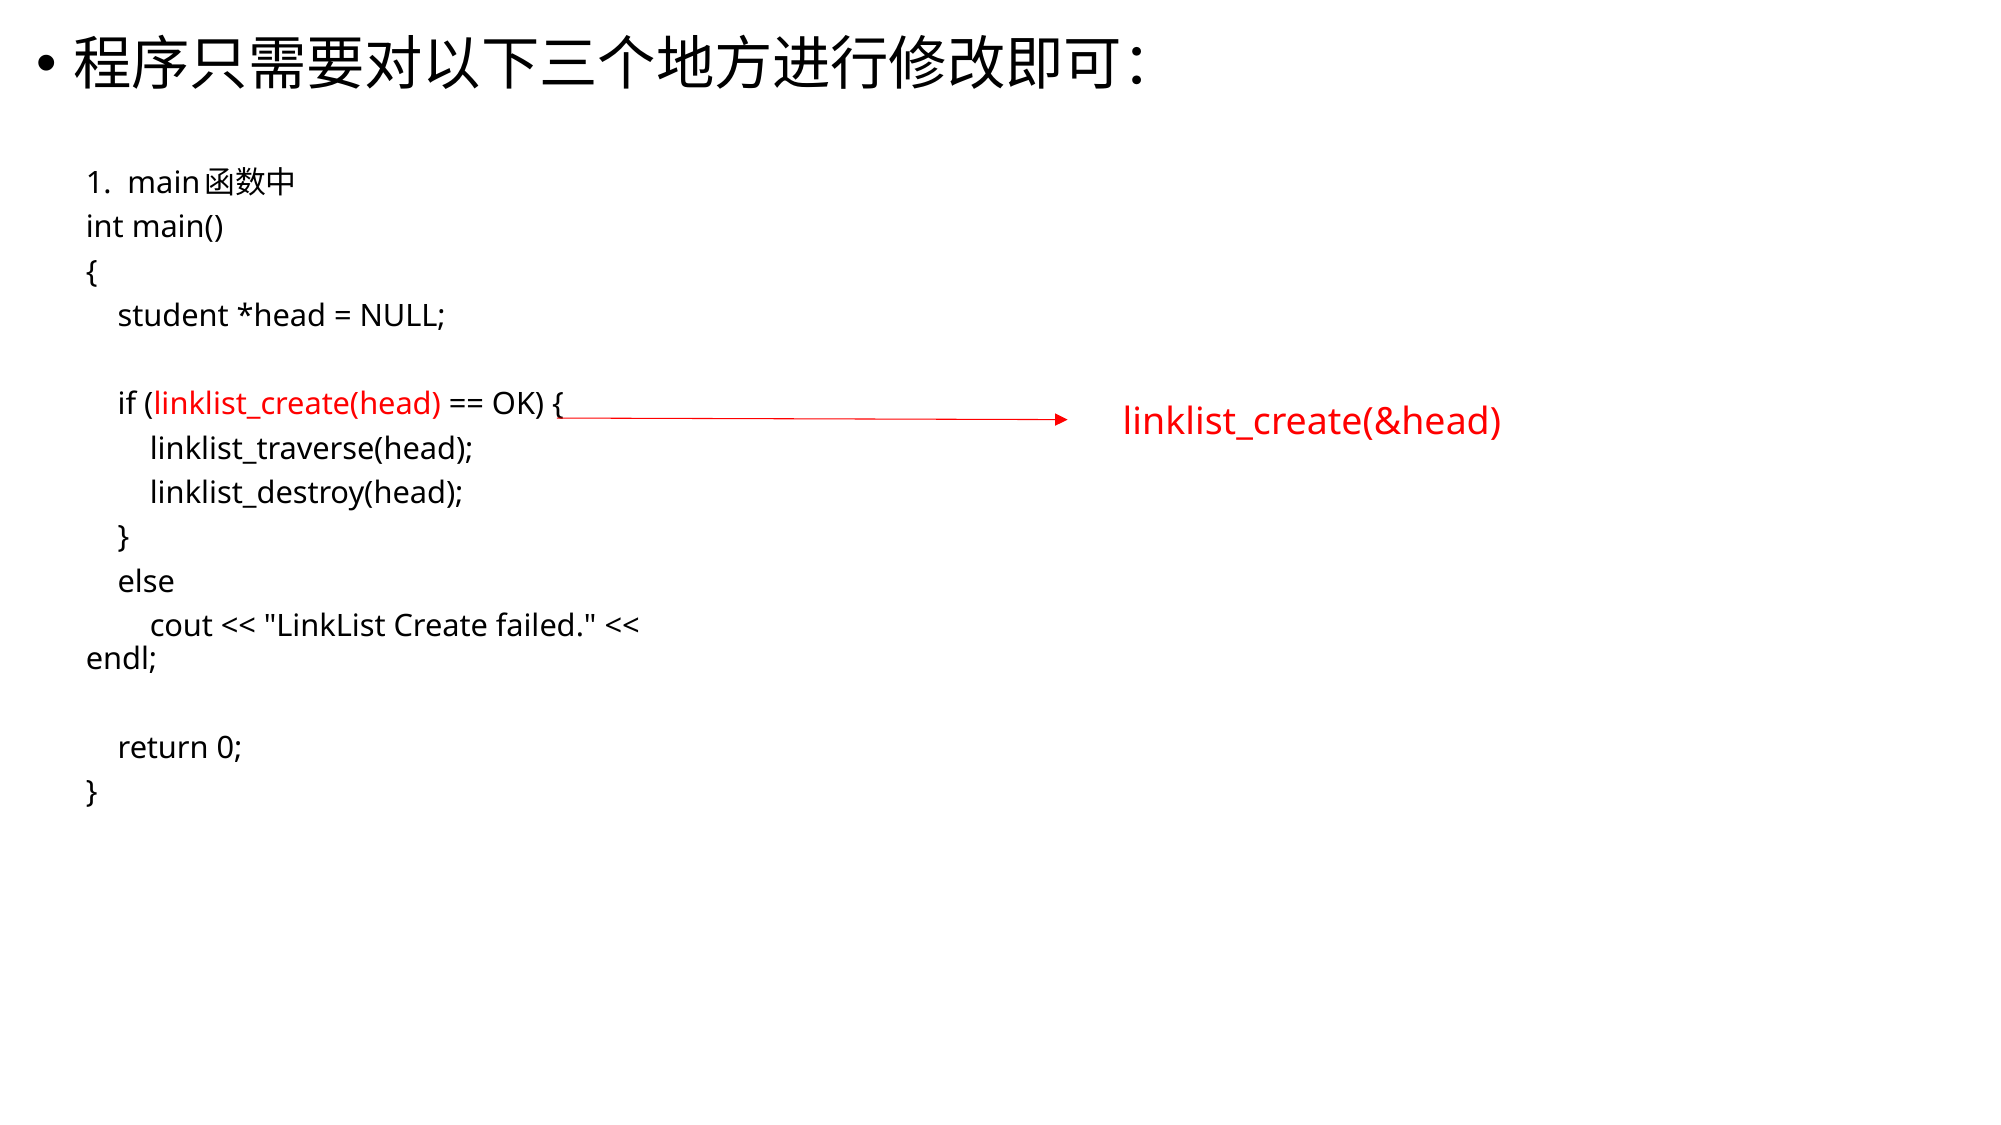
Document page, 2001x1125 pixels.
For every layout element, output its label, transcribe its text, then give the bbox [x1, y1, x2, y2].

text_box linklist_create(&head) [1107, 389, 1517, 450]
text_box 1. main函数中 int main() { student *head = NULL; if (linklist_create(head) == OK) { linklist_traverse(head); linklist_destroy(head); } else cout << "LinkList Create failed." << endl; return 0; } [70, 159, 728, 817]
list 程序只需要对以下三个地方进行修改即可： [21, 27, 1194, 115]
